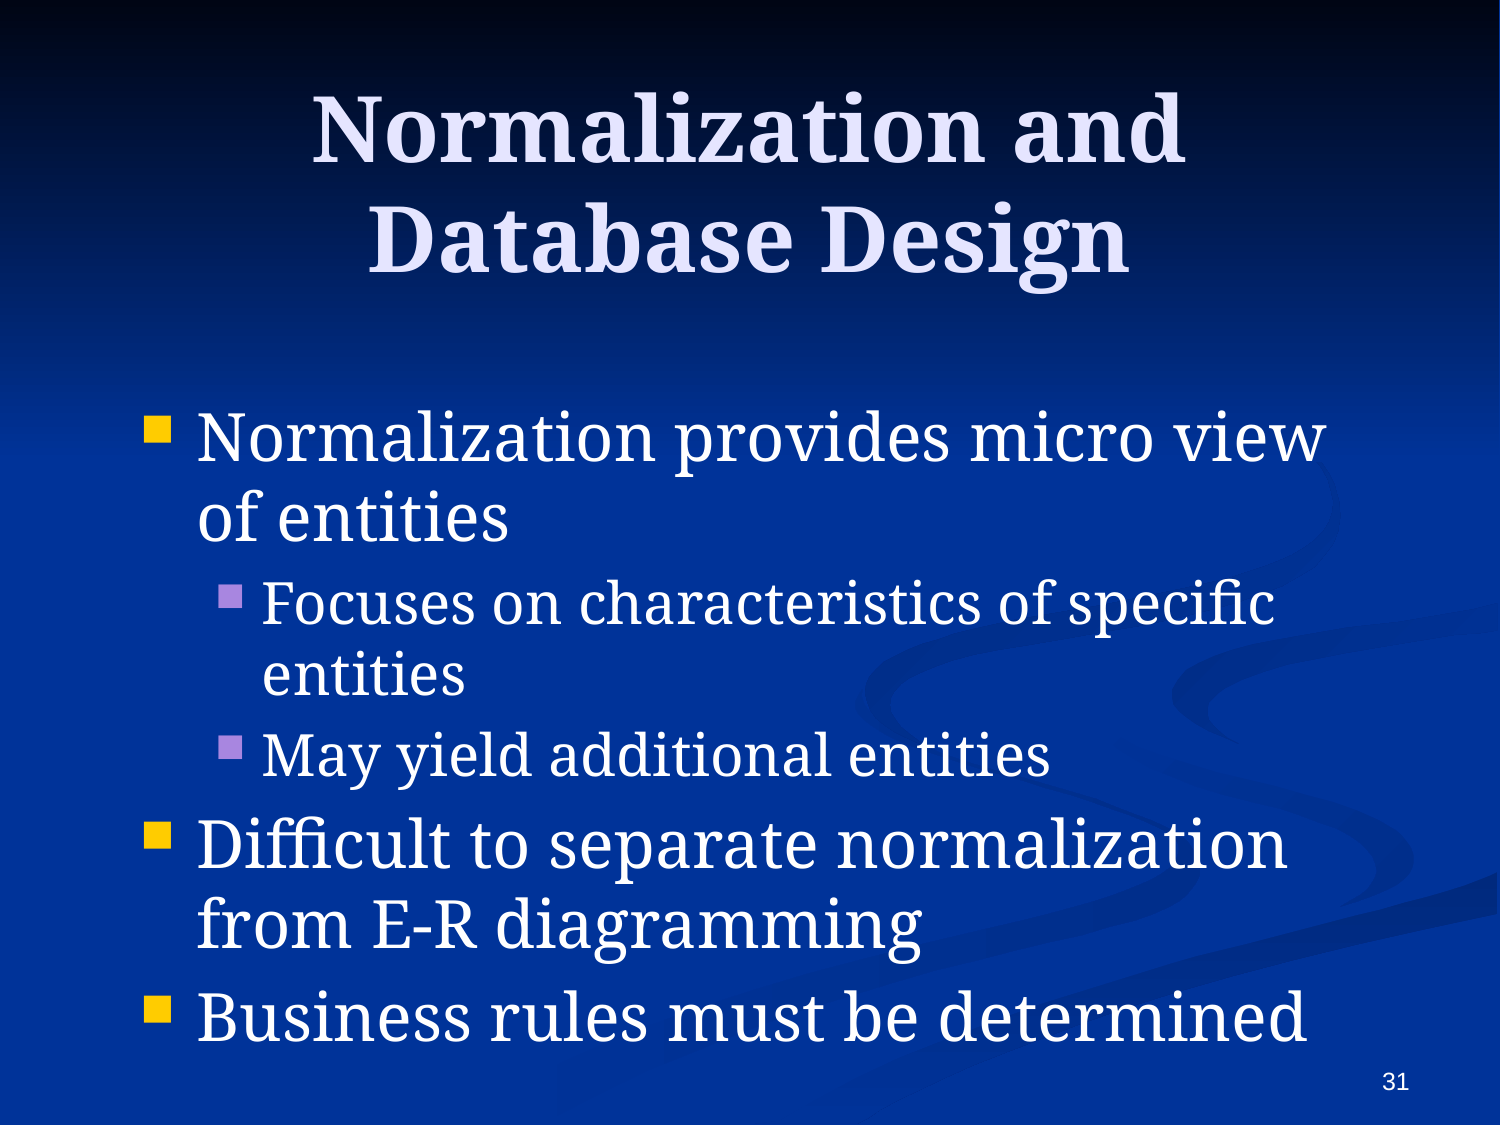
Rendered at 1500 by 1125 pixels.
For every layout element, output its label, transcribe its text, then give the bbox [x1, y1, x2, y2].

list Normalization provides micro view of entities Focuses on characteristics of specific entities May yield additional entities Difficult to separate normalization from E-R diagramming Business rules must be determined [124, 387, 1401, 1063]
title Normalization and Database Design [112, 87, 1388, 276]
slide_number 31 [1074, 1024, 1426, 1104]
